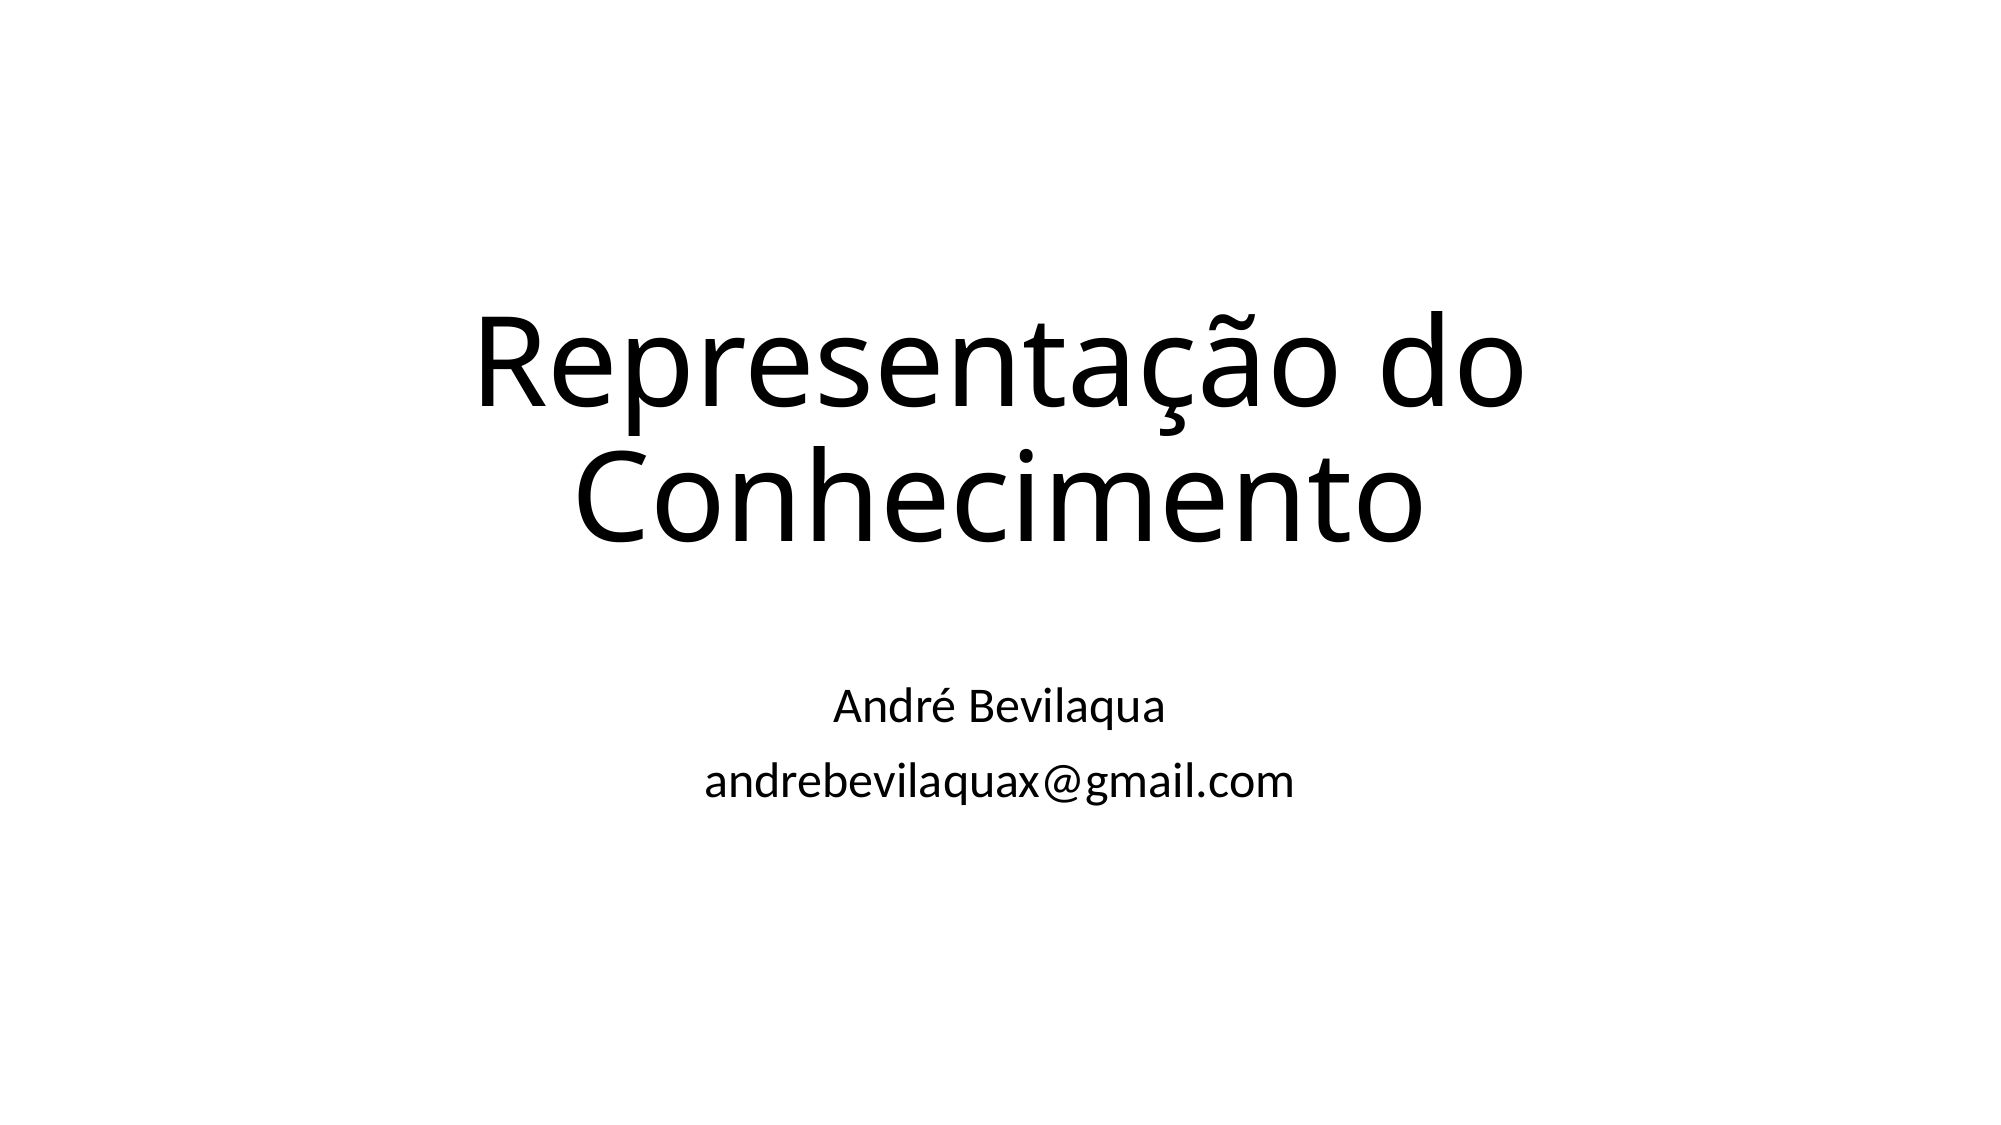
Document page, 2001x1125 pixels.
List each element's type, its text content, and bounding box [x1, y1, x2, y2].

title Representação do Conhecimento [249, 184, 1750, 576]
subtitle André Bevilaqua andrebevilaquax@gmail.com [249, 590, 1750, 863]
